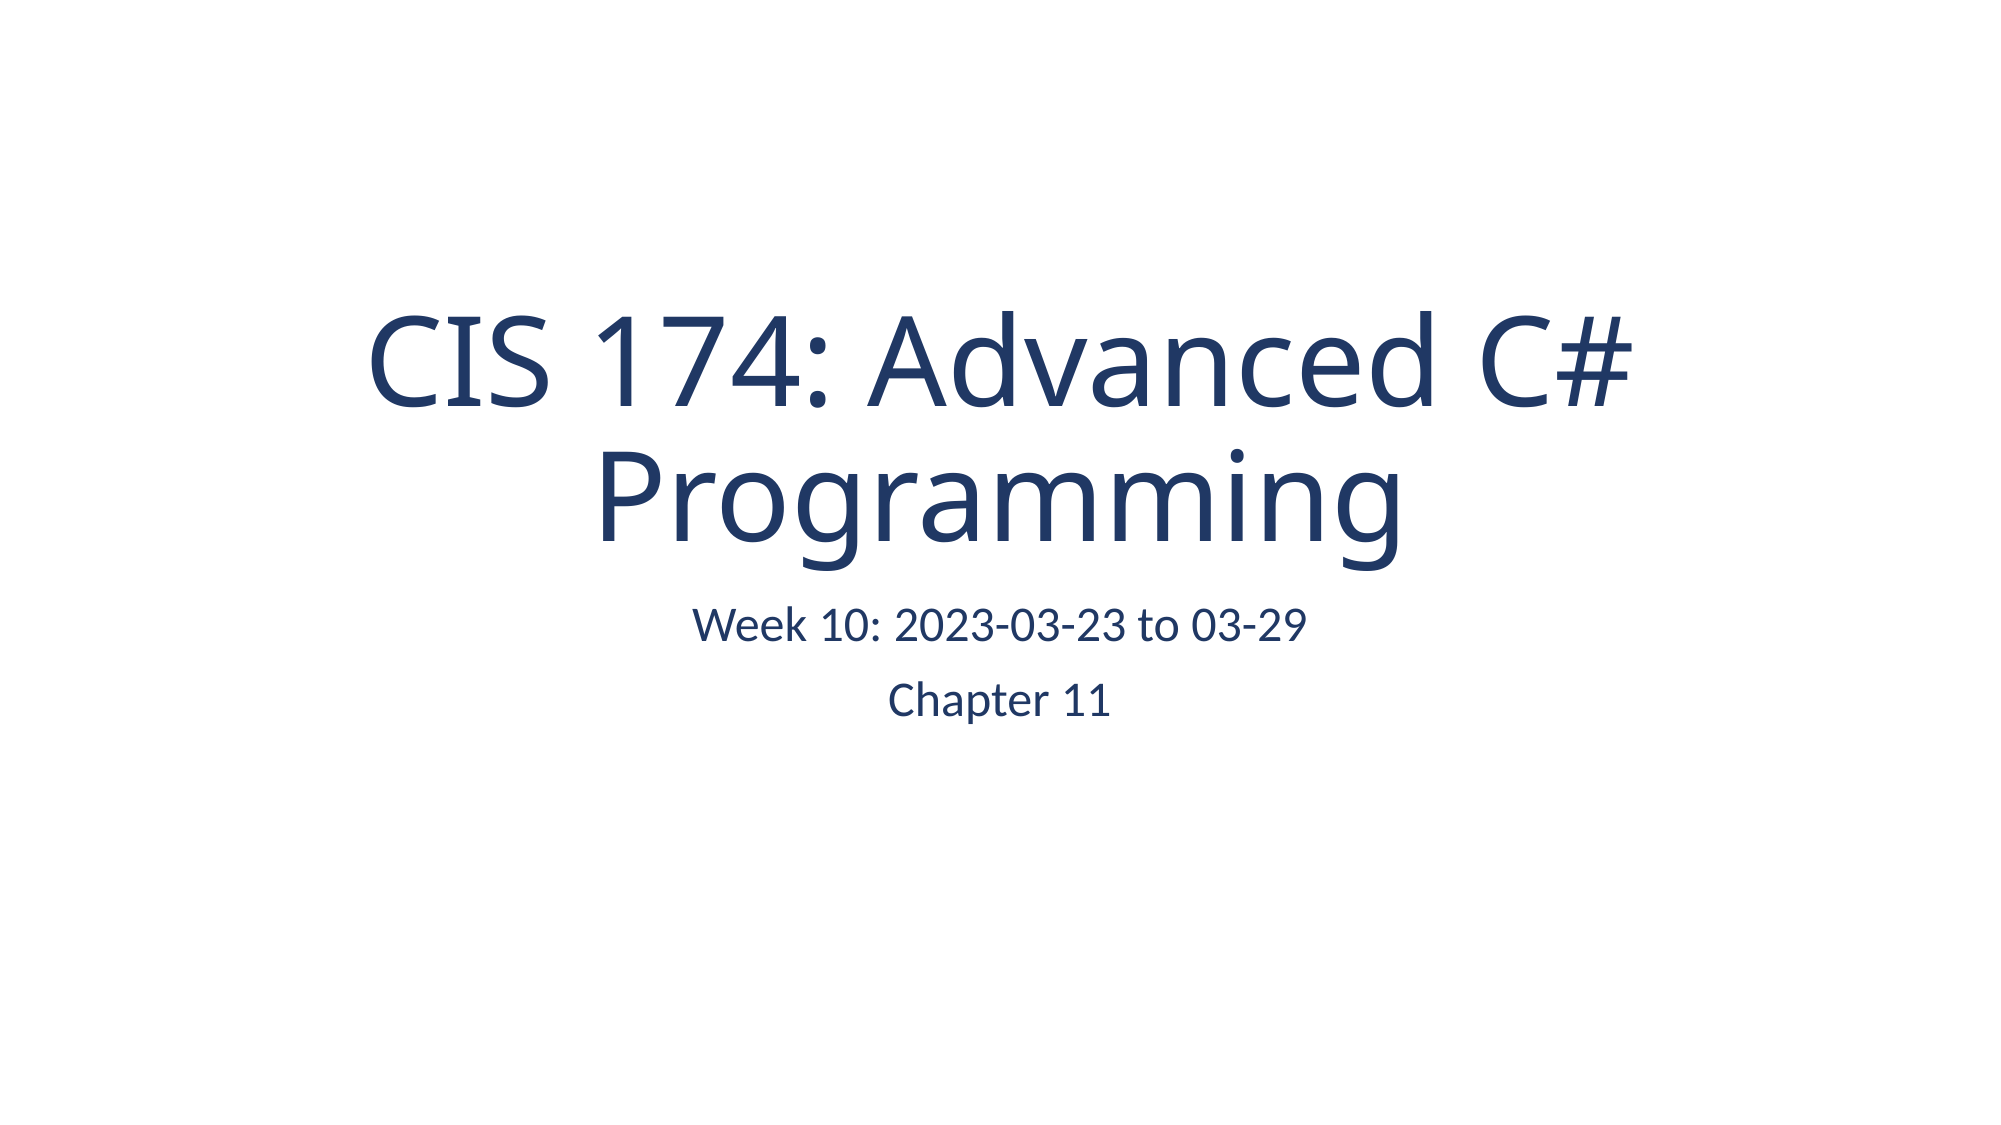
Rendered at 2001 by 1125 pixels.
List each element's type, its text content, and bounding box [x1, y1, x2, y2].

subtitle Week 10: 2023-03-23 to 03-29 Chapter 11 [249, 590, 1750, 863]
title CIS 174: Advanced C# Programming [249, 184, 1750, 576]
